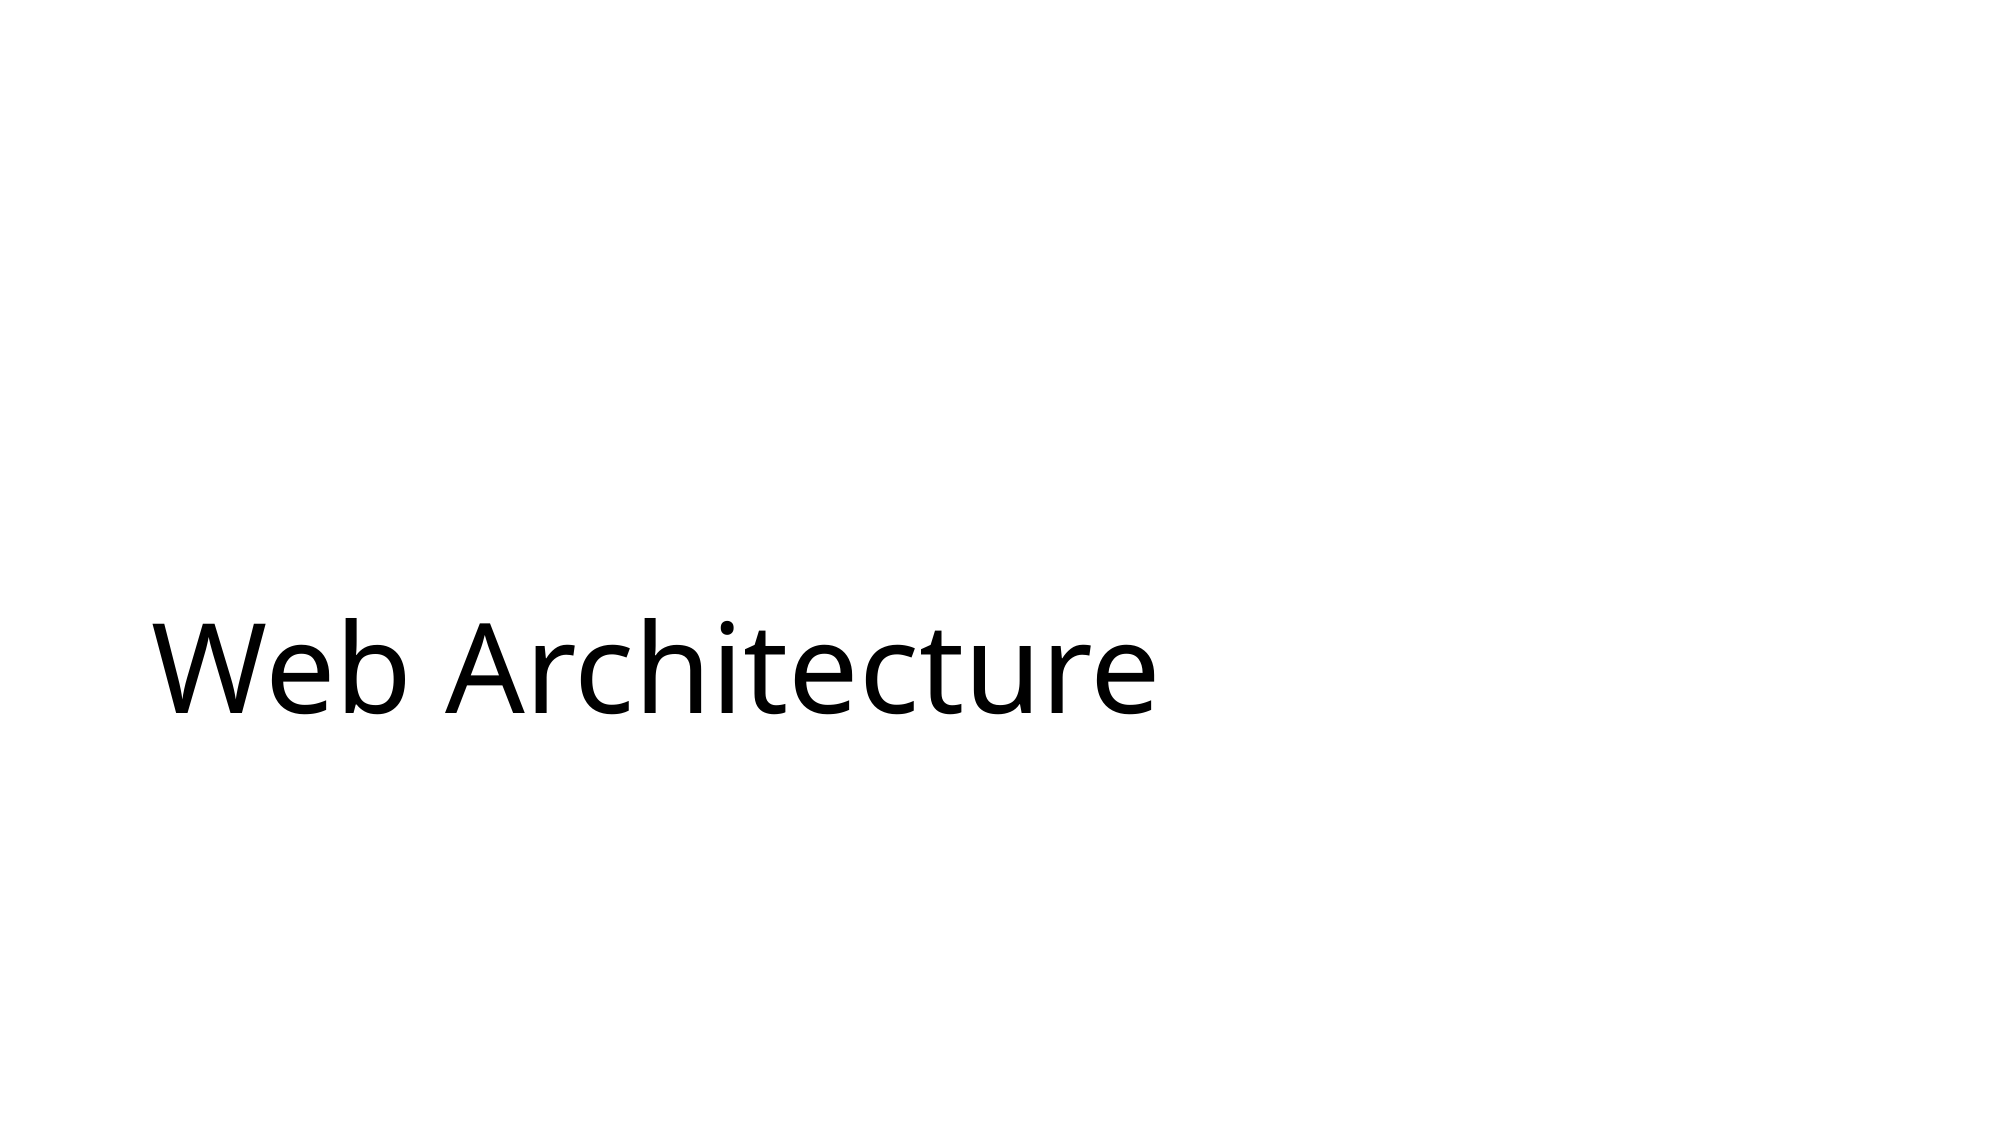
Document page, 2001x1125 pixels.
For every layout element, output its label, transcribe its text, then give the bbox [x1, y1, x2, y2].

title Web Architecture [136, 280, 1862, 749]
